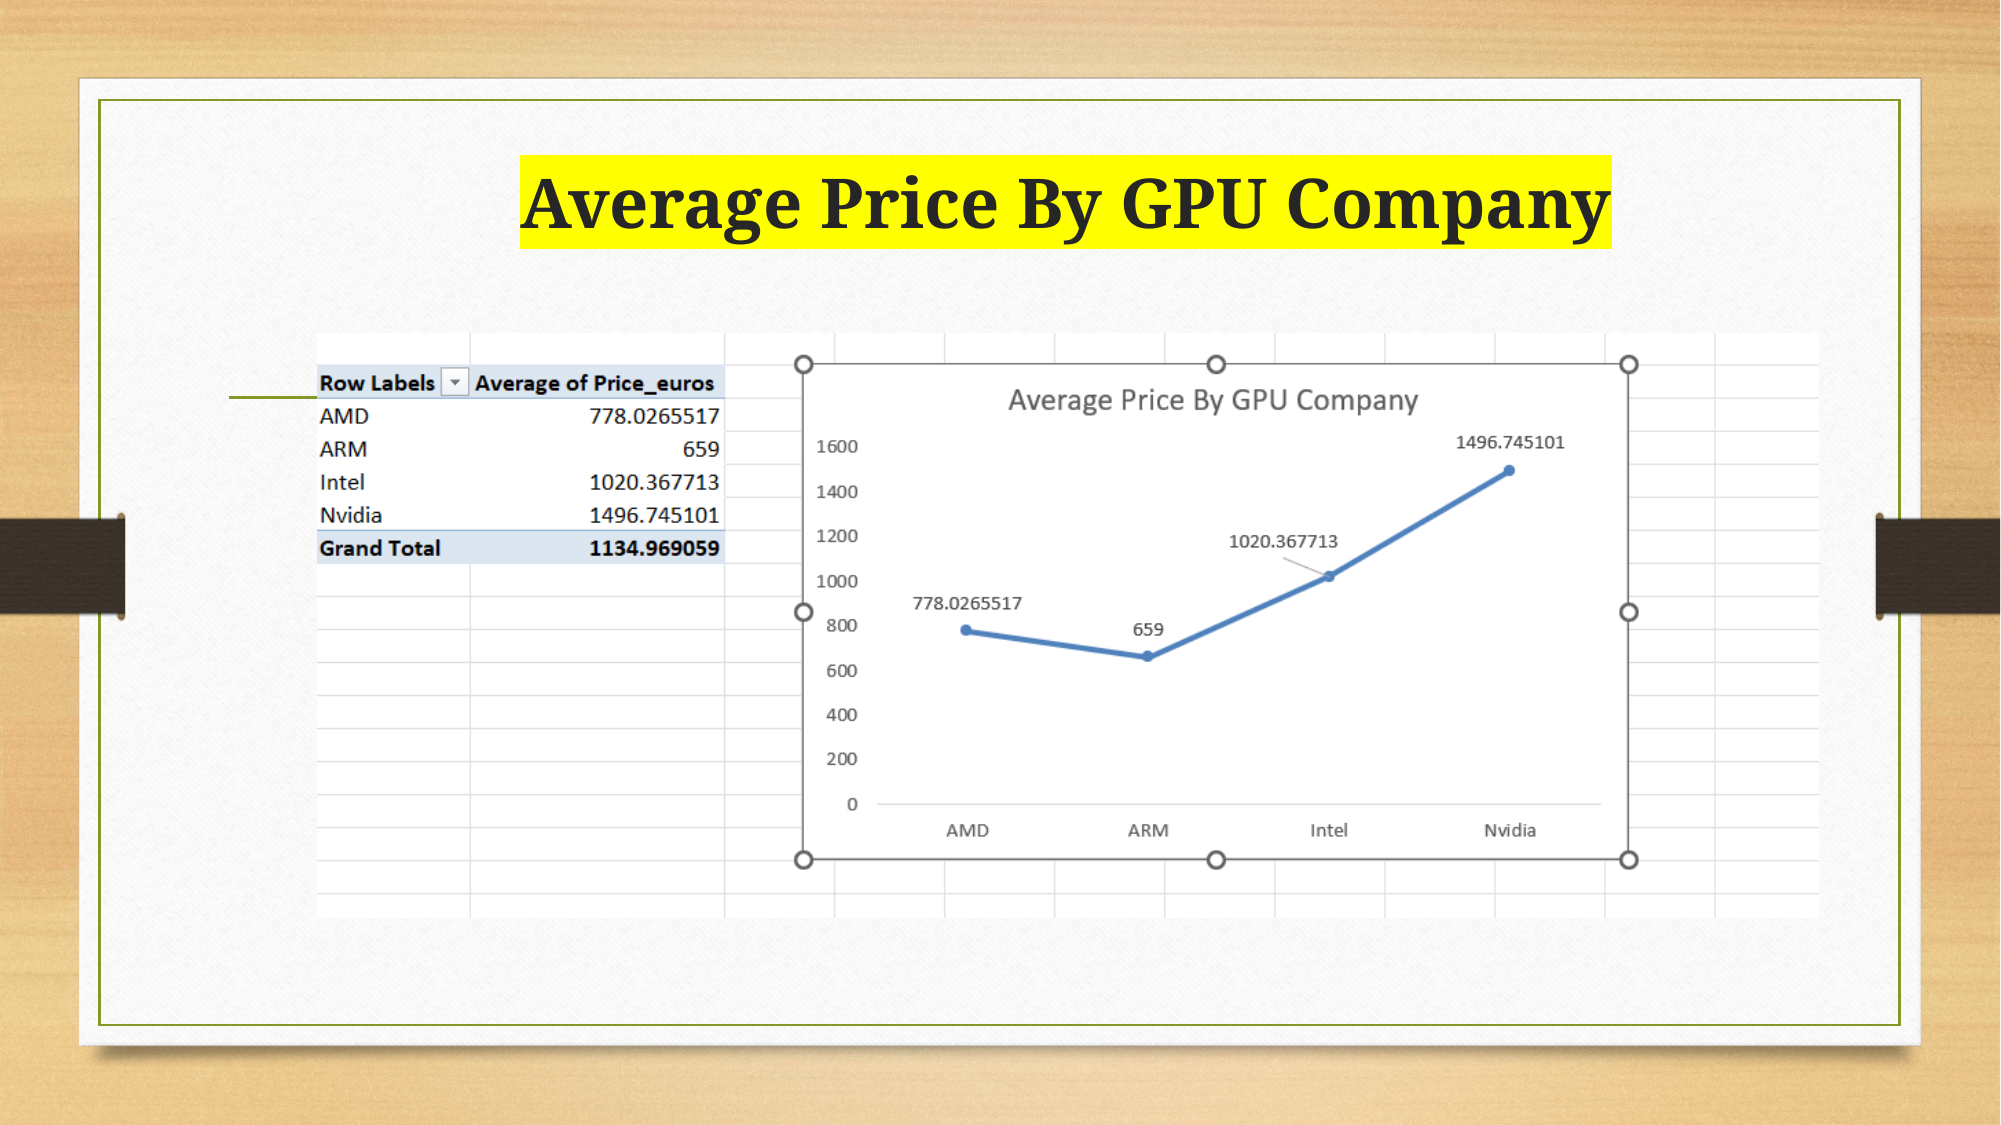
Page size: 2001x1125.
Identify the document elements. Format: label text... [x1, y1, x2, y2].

picture [0, 0, 2001, 1125]
title Average Price By GPU Company [468, 150, 1665, 333]
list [317, 333, 1819, 919]
